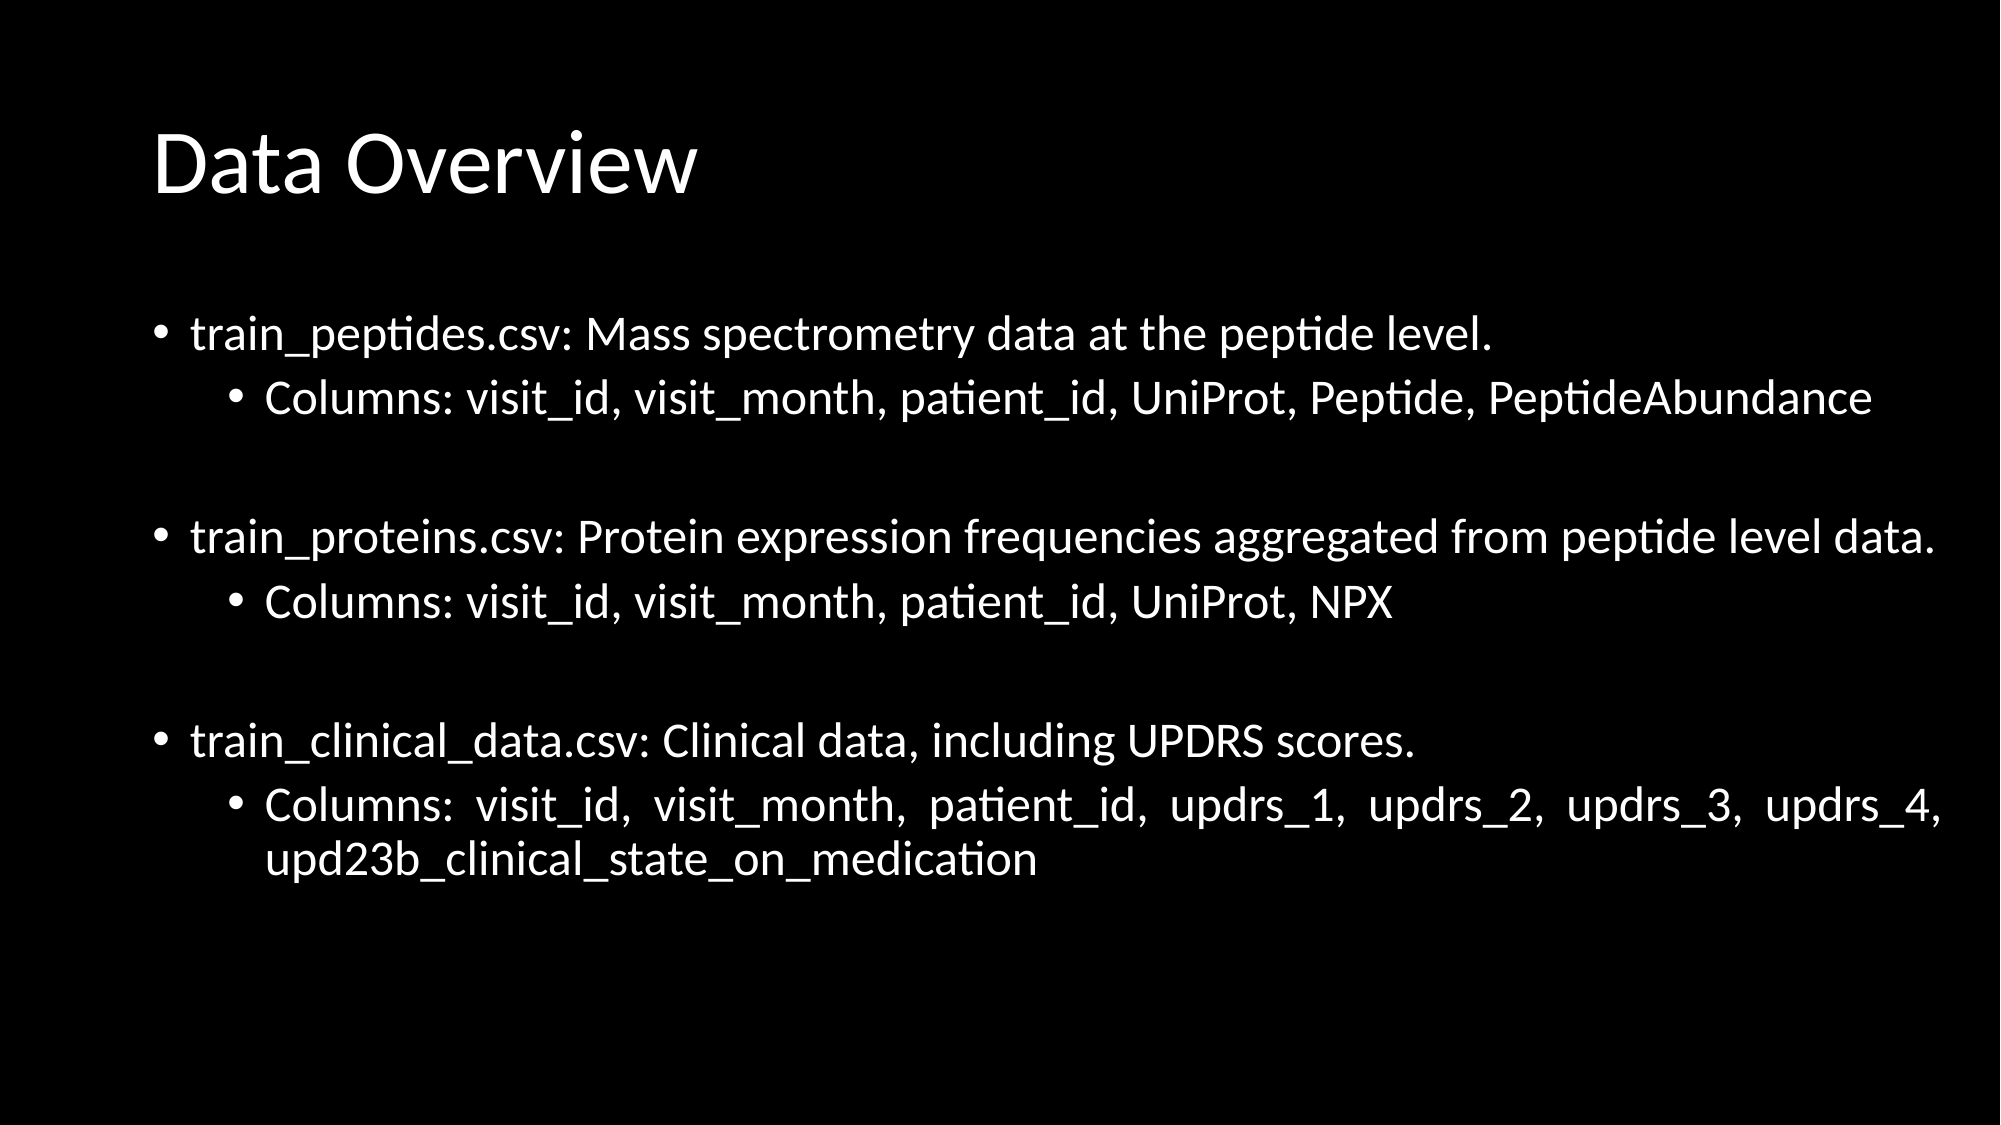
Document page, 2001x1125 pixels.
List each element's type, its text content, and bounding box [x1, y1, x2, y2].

title Data Overview [137, 55, 2000, 273]
list train_peptides.csv: Mass spectrometry data at the peptide level. Columns: visit_id, visit_month, patient_id, UniProt, Peptide, PeptideAbundance train_proteins.csv: Protein expression frequencies aggregated from peptide level data. Columns: visit_id, visit_month, patient_id, UniProt, NPX train_clinical_data.csv: Clinical data, including UPDRS scores. Columns: visit_id, visit_month, patient_id, updrs_1, updrs_2, updrs_3, updrs_4, upd23b_clinical_state_on_medication [137, 299, 1959, 1014]
